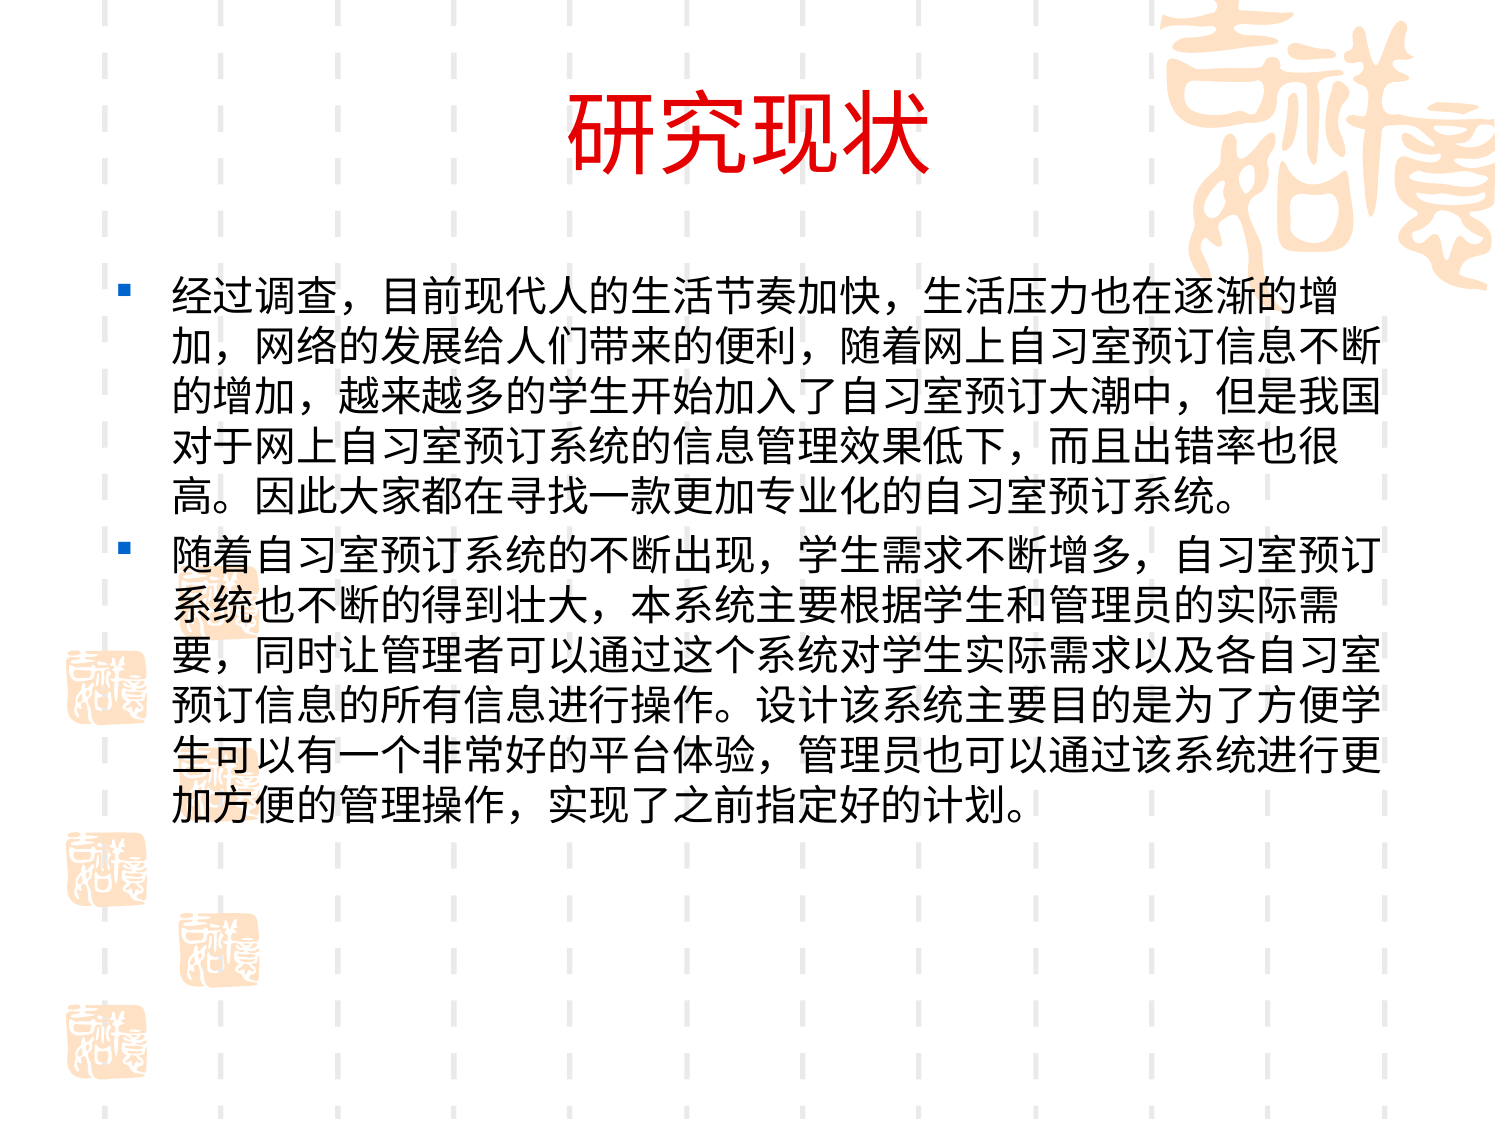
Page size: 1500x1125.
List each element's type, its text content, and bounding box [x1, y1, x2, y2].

title 研究现状 [48, 37, 1451, 226]
list 经过调查，目前现代人的生活节奏加快，生活压力也在逐渐的增加，网络的发展给人们带来的便利，随着网上自习室预订信息不断的增加，越来越多的学生开始加入了自习室预订大潮中，但是我国对于网上自习室预订系统的信息管理效果低下，而且出错率也很高。因此大家都在寻找一款更加专业化的自习室预订系统。 随着自习室预订系统的不断出现，学生需求不断增多，自习室预订系统也不断的得到壮大，本系统主要根据学生和管理员的实际需要，同时让管理者可以通过这个系统对学生实际需求以及各自习室预订信息的所有信息进行操作。设计该系统主要目的是为了方便学生可以有一个非常好的平台体验，管理员也可以通过该系统进行更加方便的管理操作，实现了之前指定好的计划。 [99, 262, 1438, 1001]
